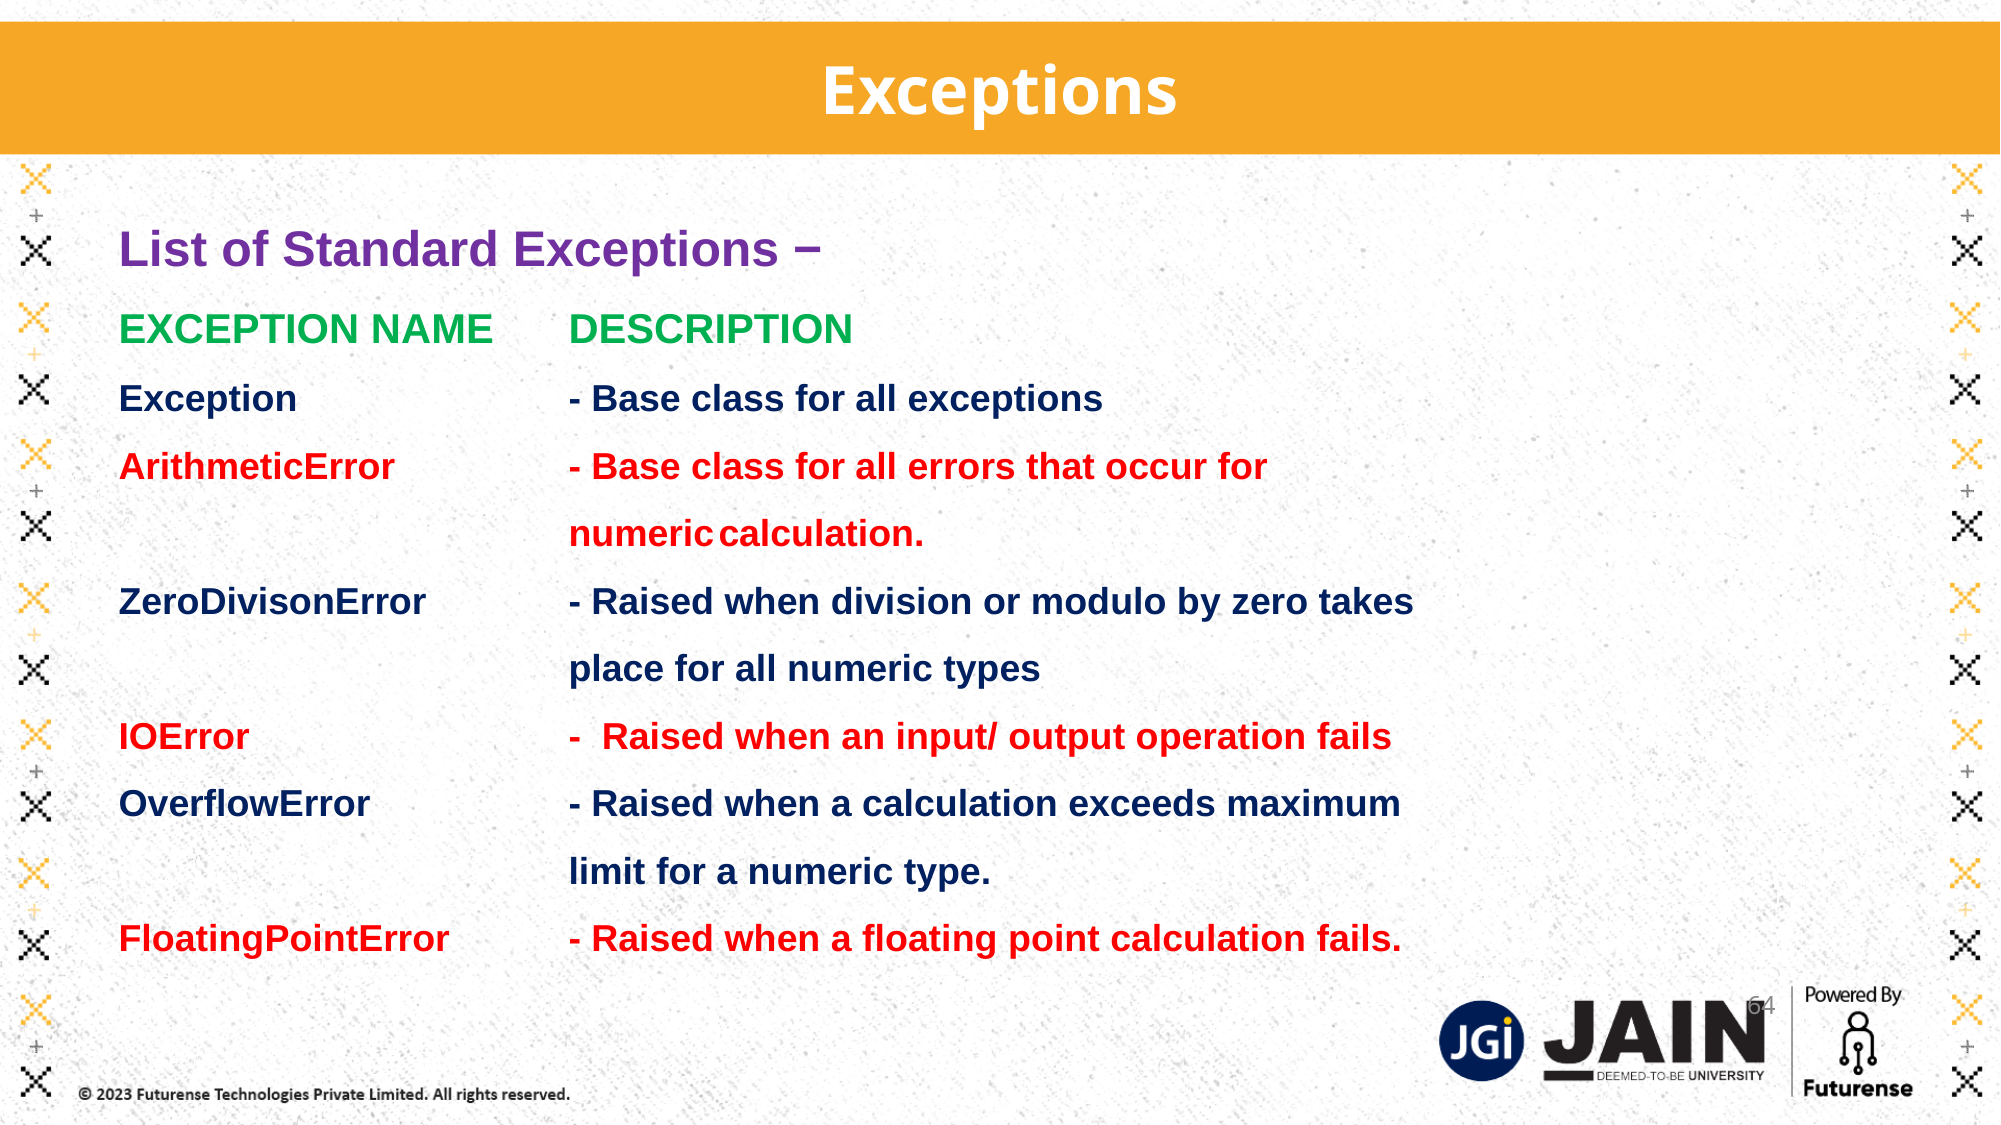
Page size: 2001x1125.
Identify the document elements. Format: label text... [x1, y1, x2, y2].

text_box Exceptions [0, 21, 2000, 155]
picture [0, 0, 2001, 1125]
text_box List of Standard Exceptions − EXCEPTION NAME DESCRIPTION Exception - Base class for all exceptions ArithmeticError - Base class for all errors that occur for numeric calculation. ZeroDivisonError - Raised when division or modulo by zero takes place for all numeric types IOError - Raised when an input/ output operation fails OverflowError - Raised when a calculation exceeds maximum limit for a numeric type. FloatingPointError - Raised when a floating point calculation fails. [118, 184, 1560, 1125]
slide_number 64 [1732, 977, 1905, 1037]
